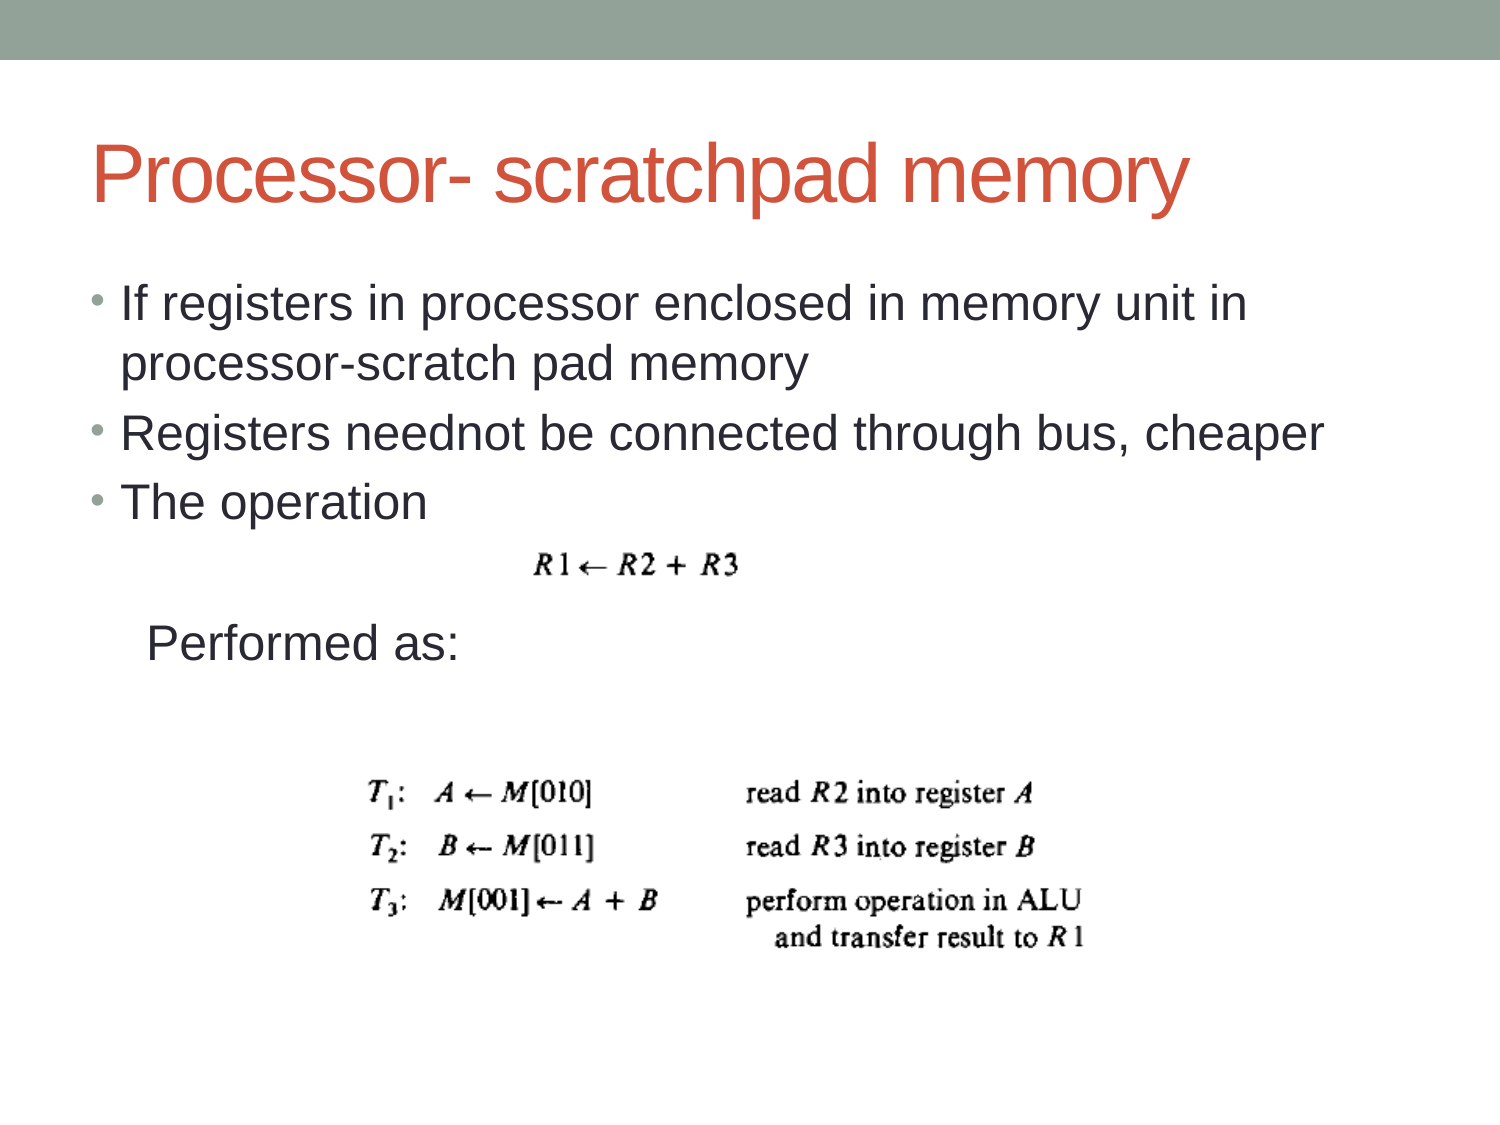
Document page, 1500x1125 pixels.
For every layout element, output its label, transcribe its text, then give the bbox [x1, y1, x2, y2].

title Processor- scratchpad memory [75, 87, 1425, 250]
picture [515, 532, 756, 593]
list If registers in processor enclosed in memory unit in processor-scratch pad memory Registers neednot be connected through bus, cheaper The operation Performed as: [75, 262, 1425, 1063]
picture [348, 762, 1102, 956]
